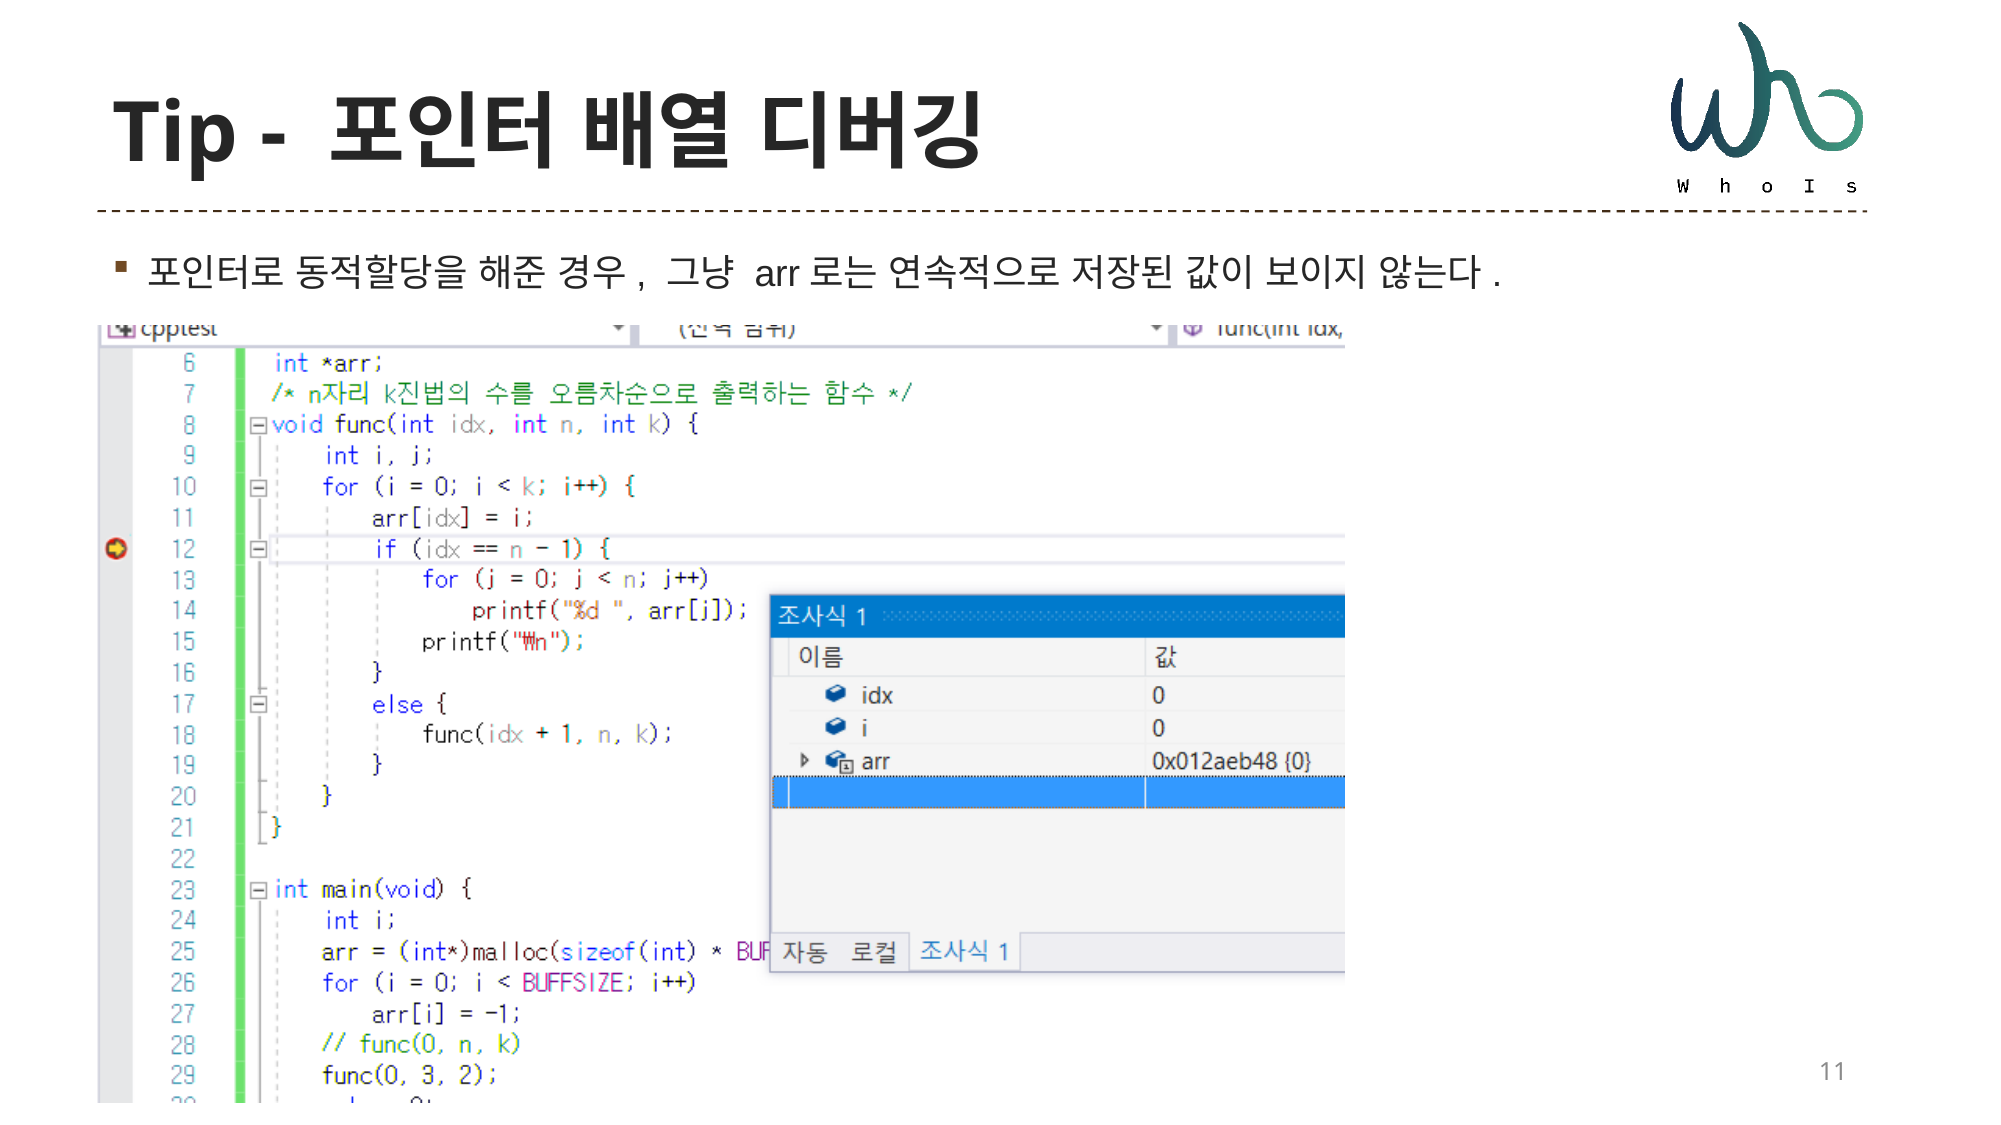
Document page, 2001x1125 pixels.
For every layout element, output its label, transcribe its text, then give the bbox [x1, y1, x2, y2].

picture [97, 325, 1345, 1103]
text_box Tip - 포인터 배열 디버깅 [97, 70, 1446, 186]
text_box 포인터로 동적할당을 해준 경우, 그냥 arr로는 연속적으로 저장된 값이 보이지 않는다. [97, 246, 1867, 989]
picture [1671, 22, 1863, 201]
slide_number 11 [1412, 1042, 1863, 1103]
